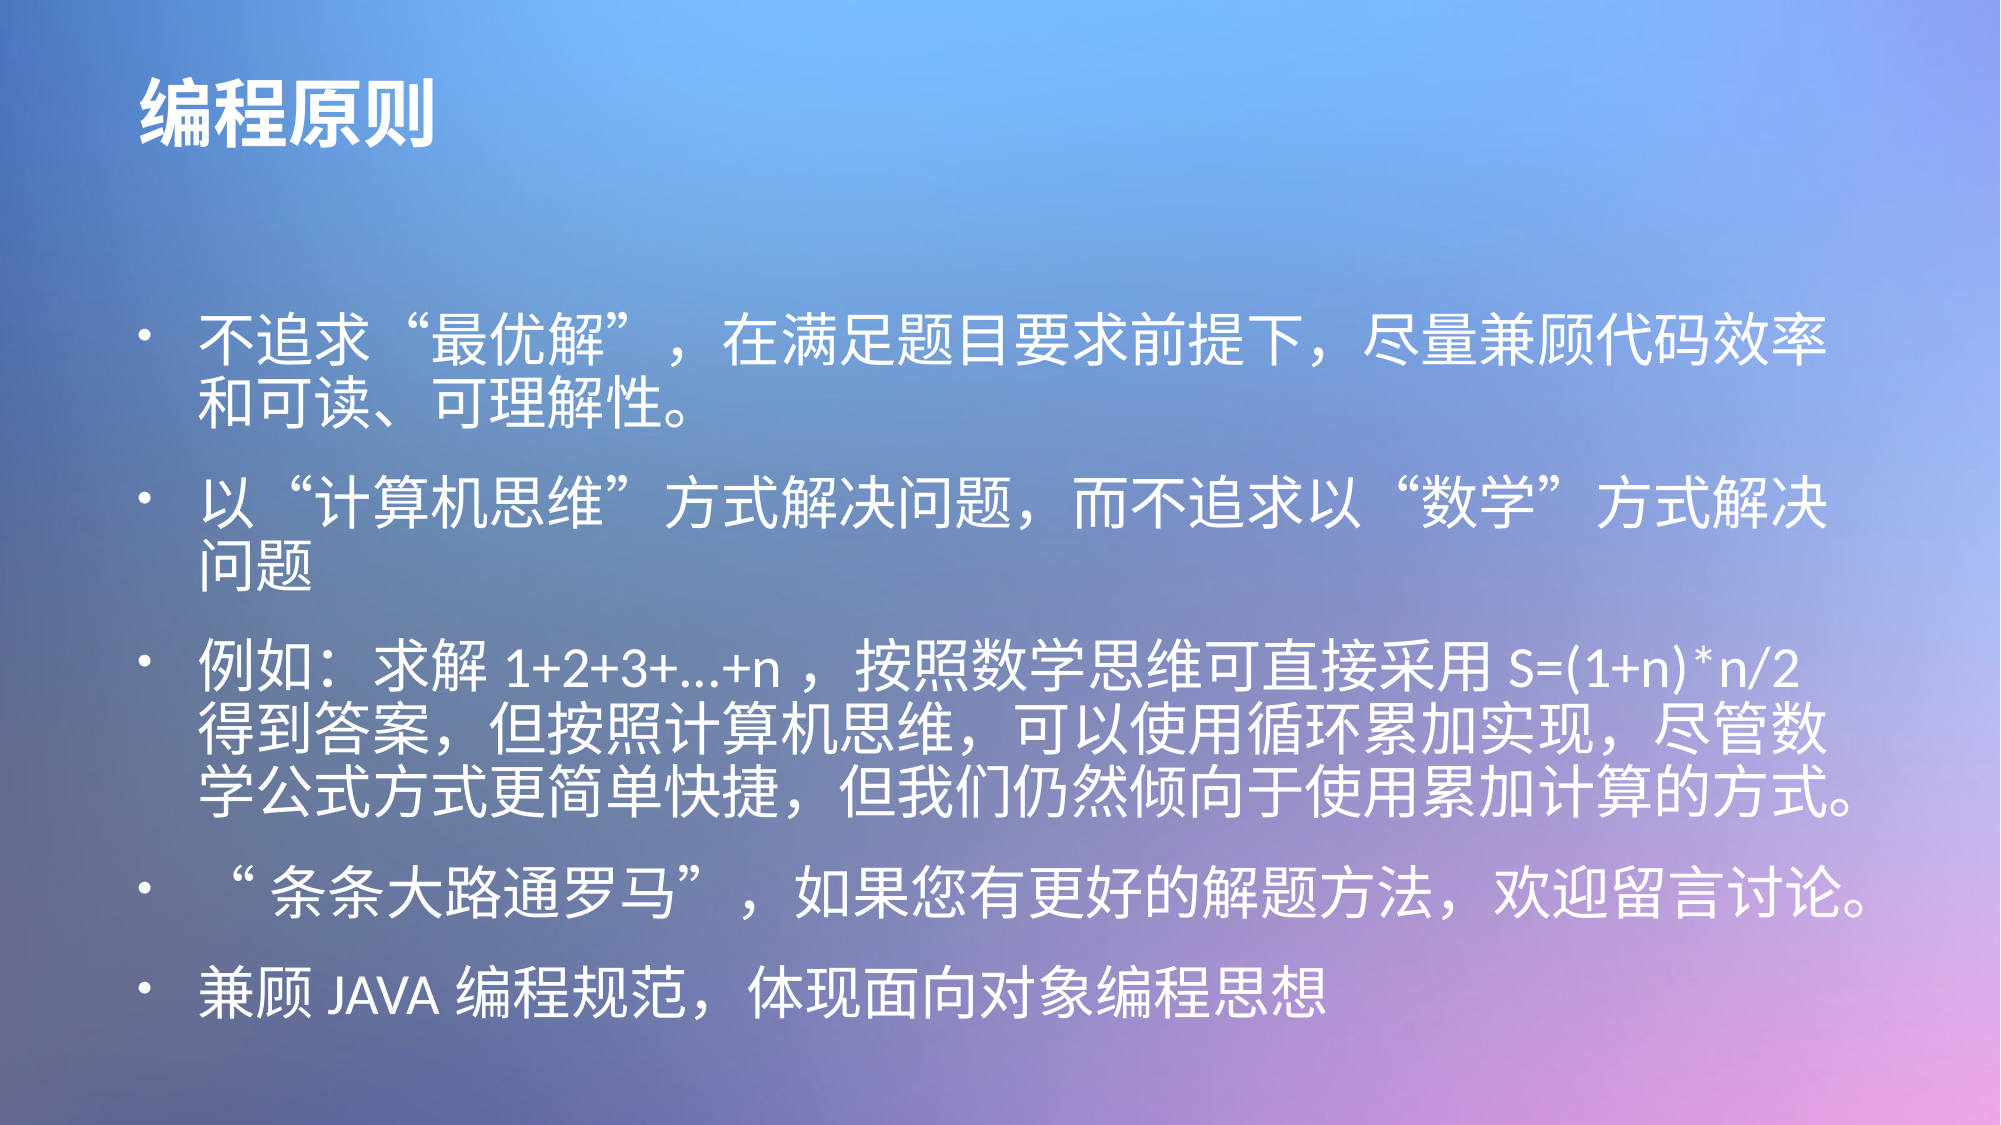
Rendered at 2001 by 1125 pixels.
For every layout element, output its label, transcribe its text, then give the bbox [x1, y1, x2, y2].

picture [0, 0, 2001, 1125]
list 不追求“最优解”，在满足题目要求前提下，尽量兼顾代码效率和可读、可理解性。 以“计算机思维”方式解决问题，而不追求以“数学”方式解决问题 例如：求解1+2+3+...+n，按照数学思维可直接采用S=(1+n)*n/2得到答案，但按照计算机思维，可以使用循环累加实现，尽管数学公式方式更简单快捷，但我们仍然倾向于使用累加计算的方式。 “条条大路通罗马”，如果您有更好的解题方法，欢迎留言讨论。 兼顾JAVA编程规范，体现面向对象编程思想 [123, 195, 1876, 1022]
title 编程原则 [123, 66, 1876, 166]
